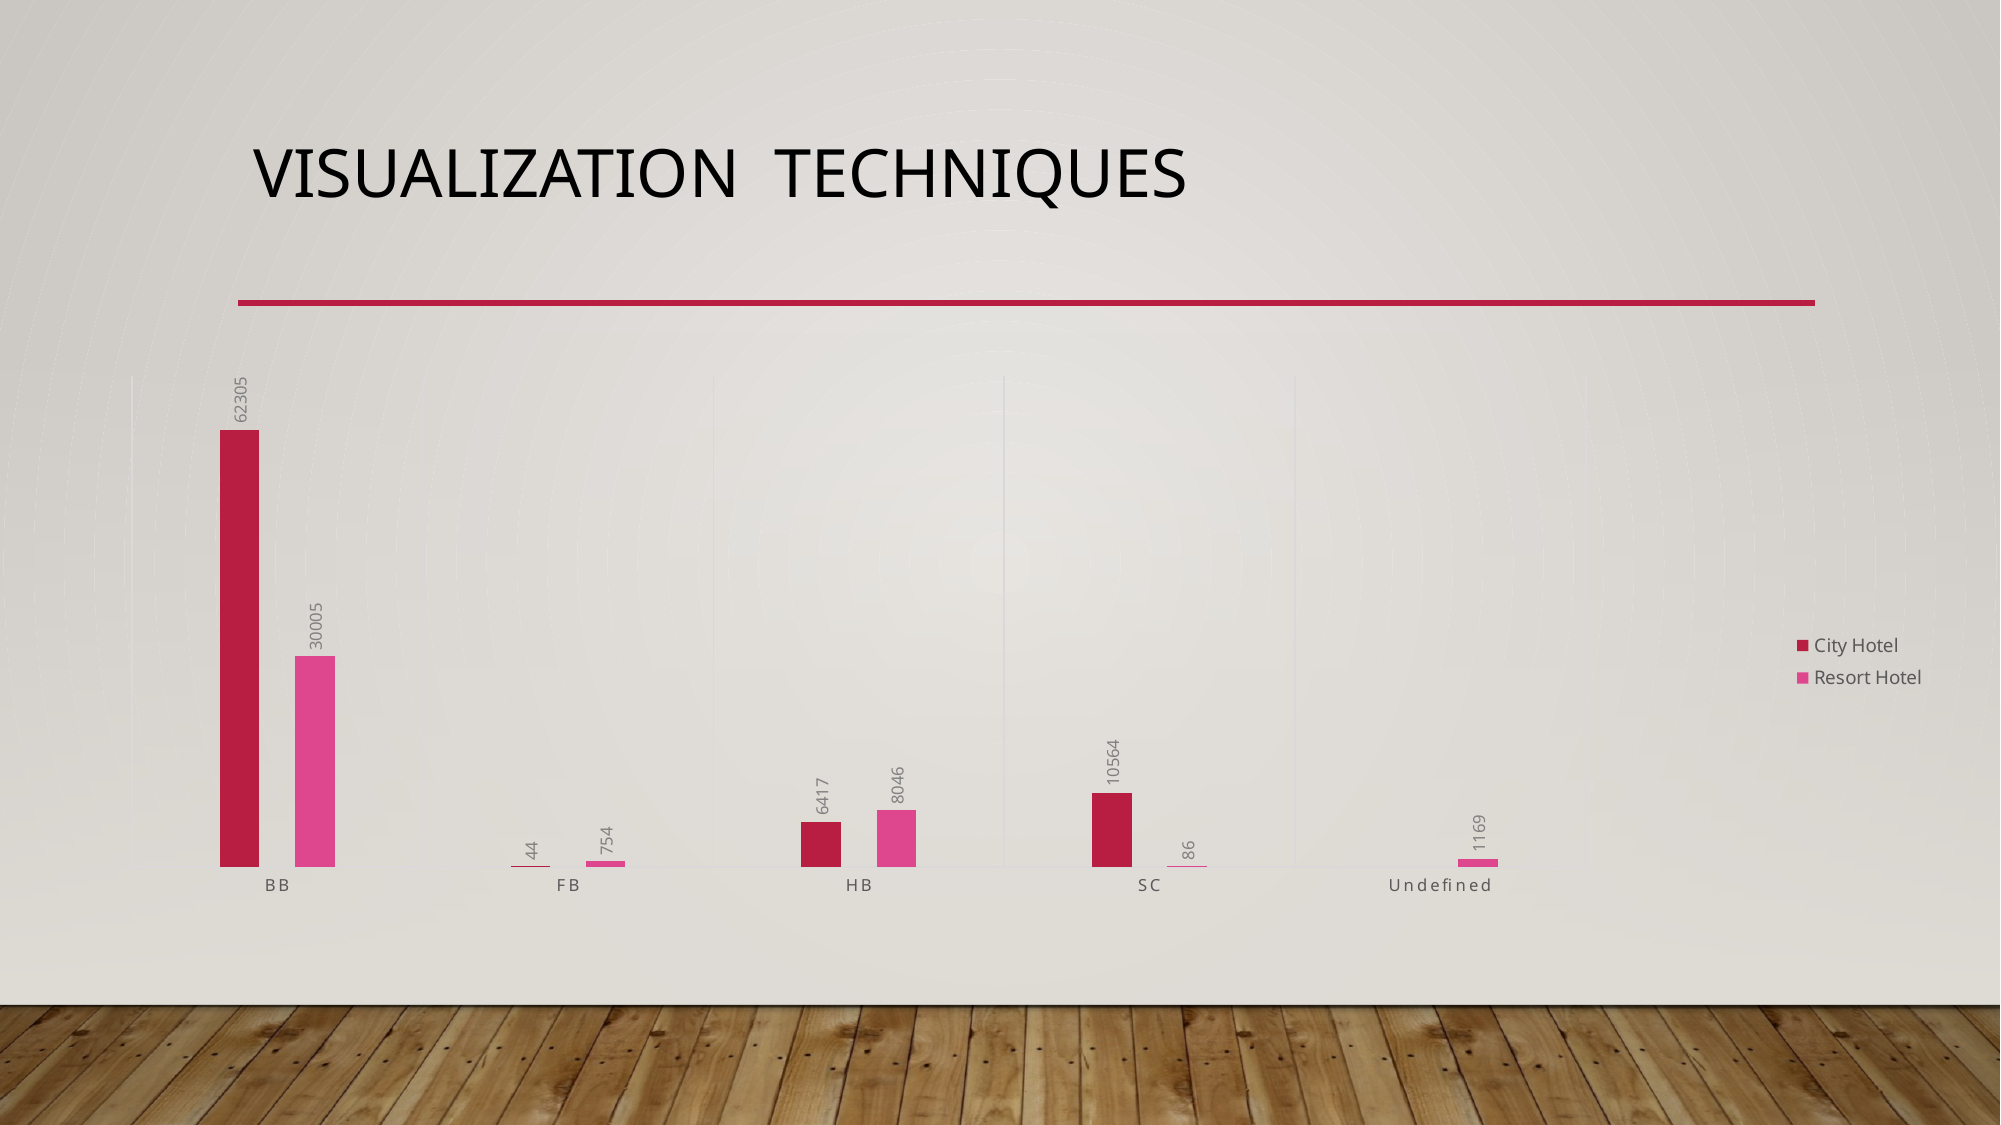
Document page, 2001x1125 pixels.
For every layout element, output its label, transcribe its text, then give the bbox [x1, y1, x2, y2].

chart [82, 330, 1941, 994]
title Visualization techniques [238, 131, 1814, 305]
picture [0, 1005, 2000, 1125]
